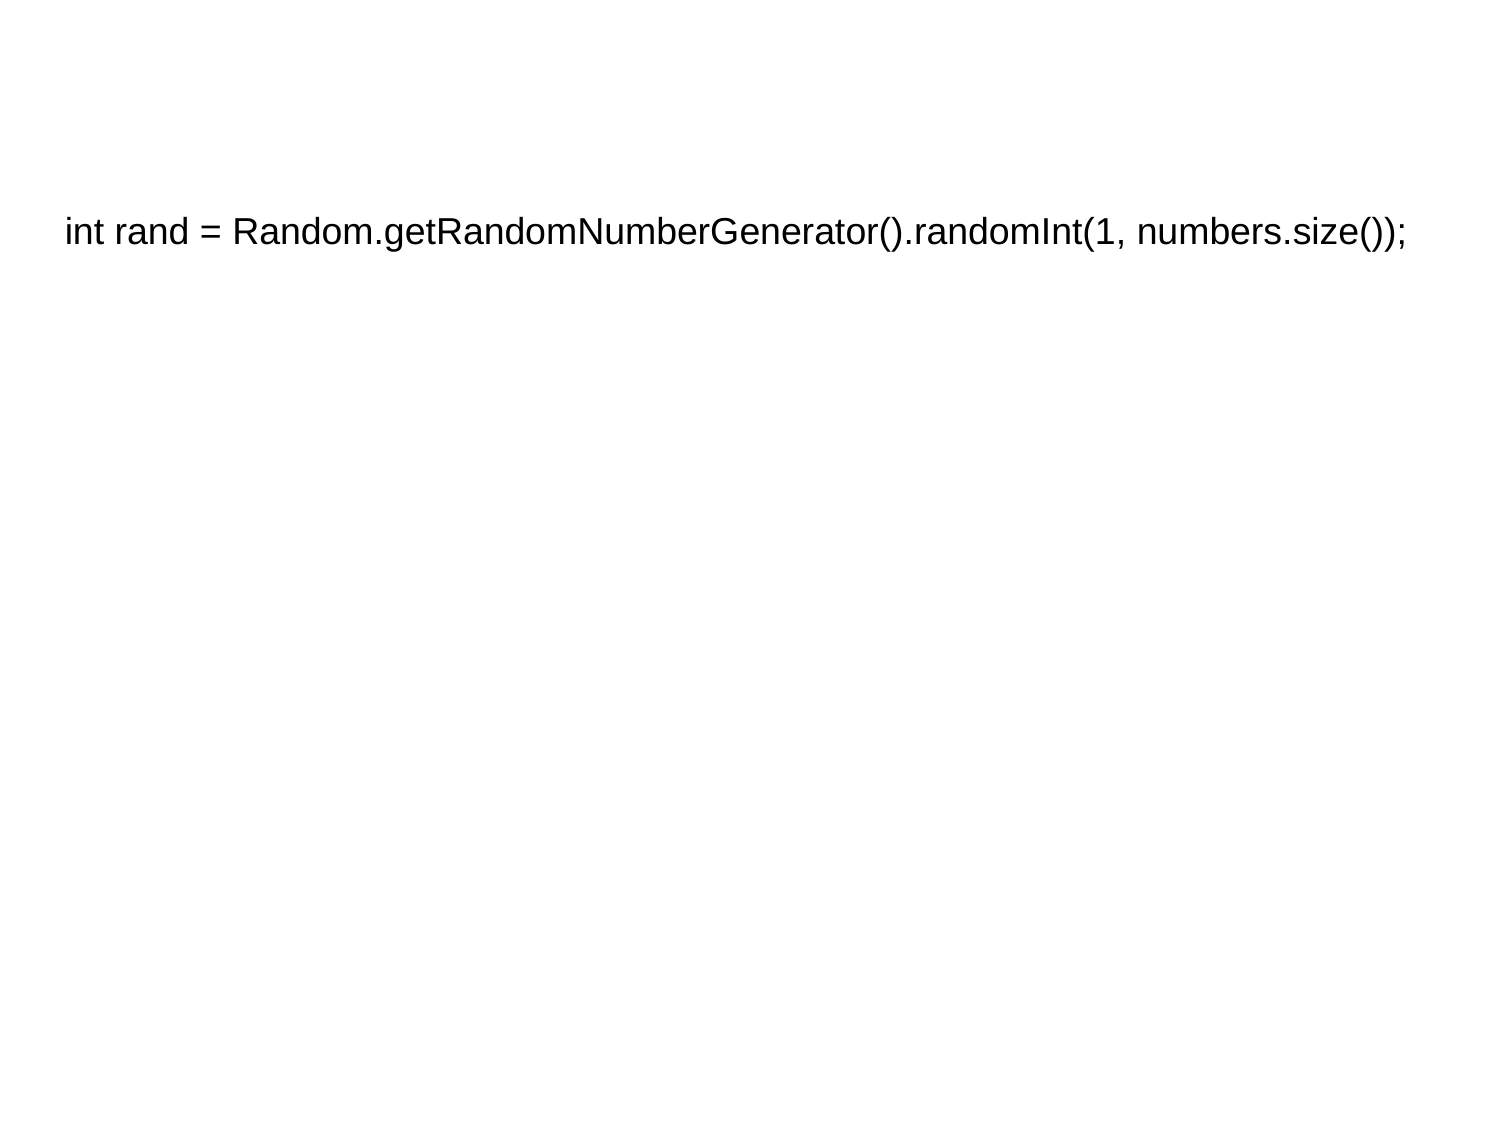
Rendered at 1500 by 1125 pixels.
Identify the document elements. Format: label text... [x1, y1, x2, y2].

text_box int rand = Random.getRandomNumberGenerator().randomInt(1, numbers.size()); [50, 199, 1450, 260]
